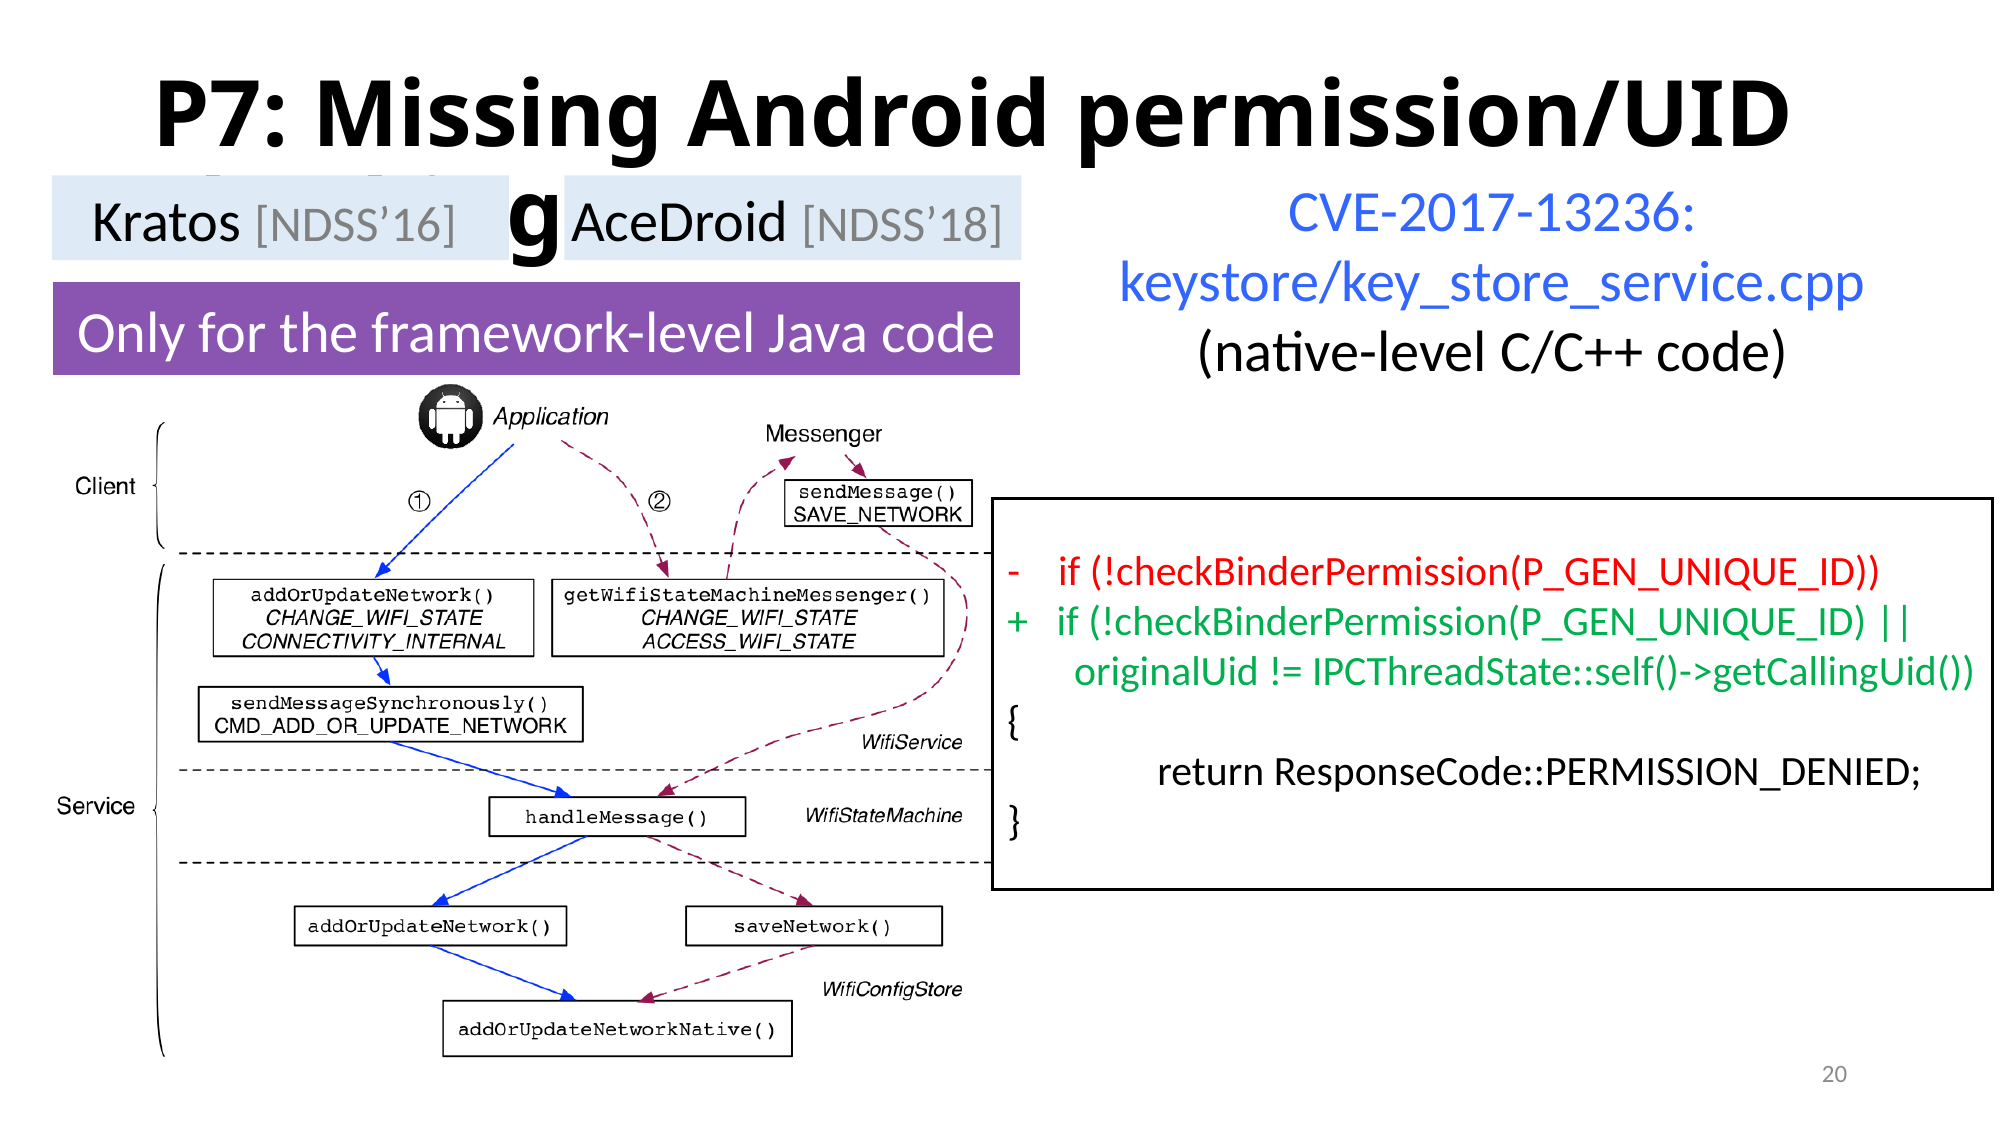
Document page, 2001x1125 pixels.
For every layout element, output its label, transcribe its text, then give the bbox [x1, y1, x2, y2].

text_box Only for the framework-level Java code [51, 280, 1022, 377]
text_box AceDroid [NDSS’18] [564, 175, 1022, 261]
text_box - if (!checkBinderPermission(P_GEN_UNIQUE_ID)) + if (!checkBinderPermission(P_GEN_UNIQUE_ID) || originalUid != IPCThreadState::self()->getCallingUid()) { return ResponseCode::PERMISSION_DENIED; } [1019, 498, 1994, 890]
title P7: Missing Android permission/UID checking [137, 59, 1863, 278]
text_box CVE-2017-13236: keystore/key_store_service.cpp (native-level C/C++ code) [1086, 166, 1900, 391]
text_box Kratos [NDSS’16] [51, 175, 509, 261]
picture [48, 378, 1019, 1063]
slide_number 20 [1412, 1042, 1863, 1103]
